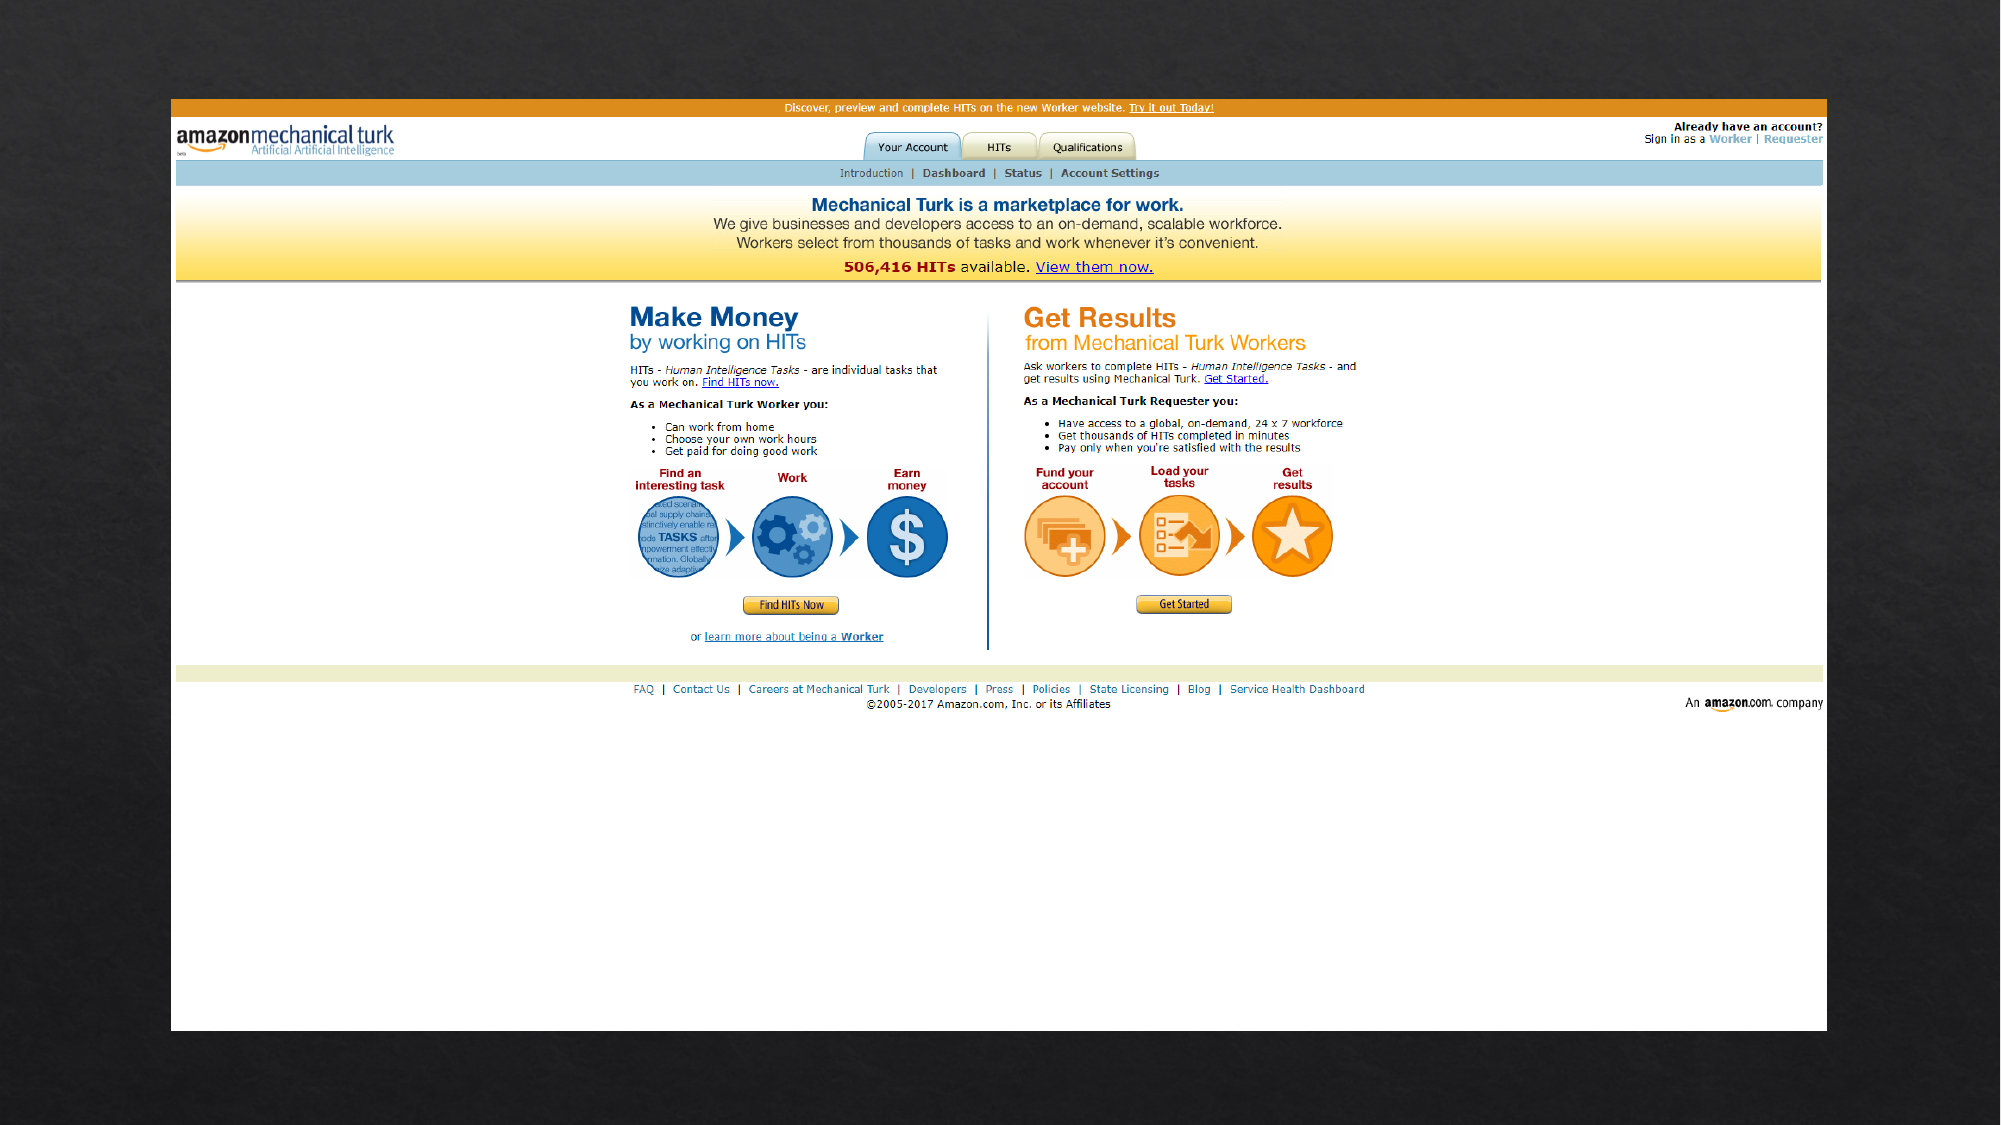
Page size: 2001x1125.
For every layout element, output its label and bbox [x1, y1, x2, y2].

picture [171, 99, 1827, 1031]
